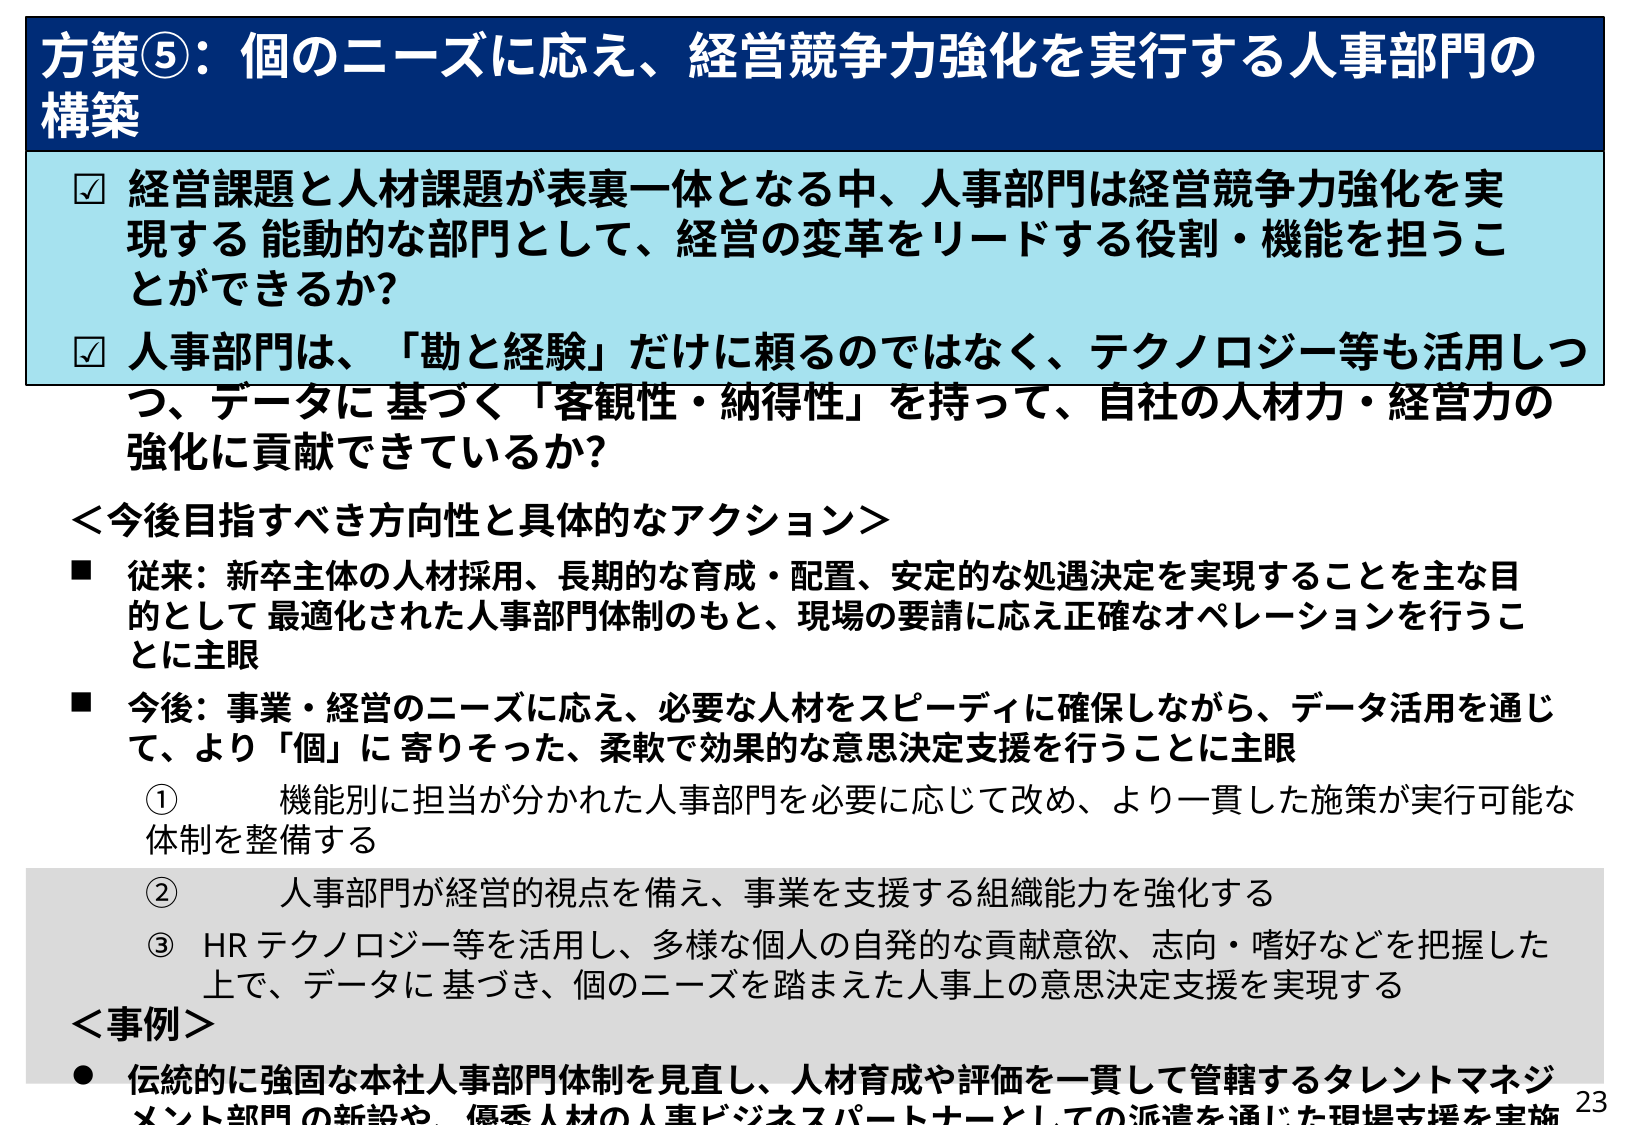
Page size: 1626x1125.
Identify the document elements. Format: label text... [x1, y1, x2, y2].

text_box [1592, 868, 1604, 1079]
text_box [25, 868, 68, 1084]
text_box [24, 150, 1606, 387]
text_box 23 [1572, 1079, 1614, 1118]
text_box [24, 15, 1605, 148]
text_box ☑ 経営課題と人材課題が表裏一体となる中、人事部門は経営競争力強化を実現する 能動的な部門として、経営の変革をリードする役割・機能を担うことができるか？ ☑ 人事部門は、「勘と経験」だけに頼るのではなく、テクノロジー等も活用しつつ、データに 基づく「客観性・納得性」を持って、自社の人材力・経営力の強化に貢献できているか？ ＜今後目指すべき方向性と具体的なアクション＞ 従来：新卒主体の人材採用、長期的な育成・配置、安定的な処遇決定を実現することを主な目的として 最適化された人事部門体制のもと、現場の要請に応え正確なオペレーションを行うことに主眼 今後：事業・経営のニーズに応え、必要な人材をスピーディに確保しながら、データ活用を通じて、より「個」に 寄りそった、柔軟で効果的な意思決定支援を行うことに主眼 ① 機能別に担当が分かれた人事部門を必要に応じて改め、より一貫した施策が実行可能な体制を整備する ② 人事部門が経営的視点を備え、事業を支援する組織能力を強化する ③ HRテクノロジー等を活用し、多様な個人の自発的な貢献意欲、志向・嗜好などを把握した上で、データに 基づき、個のニーズを踏まえた人事上の意思決定支援を実現する ＜事例＞ 伝統的に強固な本社人事部門体制を見直し、人材育成や評価を一貫して管轄するタレントマネジメント部門 の新設や、優秀人材の人事ビジネスパートナーとしての派遣を通じた現場支援を実施（製造業） 人事関連のデータの大半をシステムに取り込み、その他のデータベースと合わせて解析することで、現場のエン ゲージメントレベルに影響を与える因子を特定。組織長の部下とのコミュニケーション改善に活用（IT） [68, 397, 1592, 1125]
